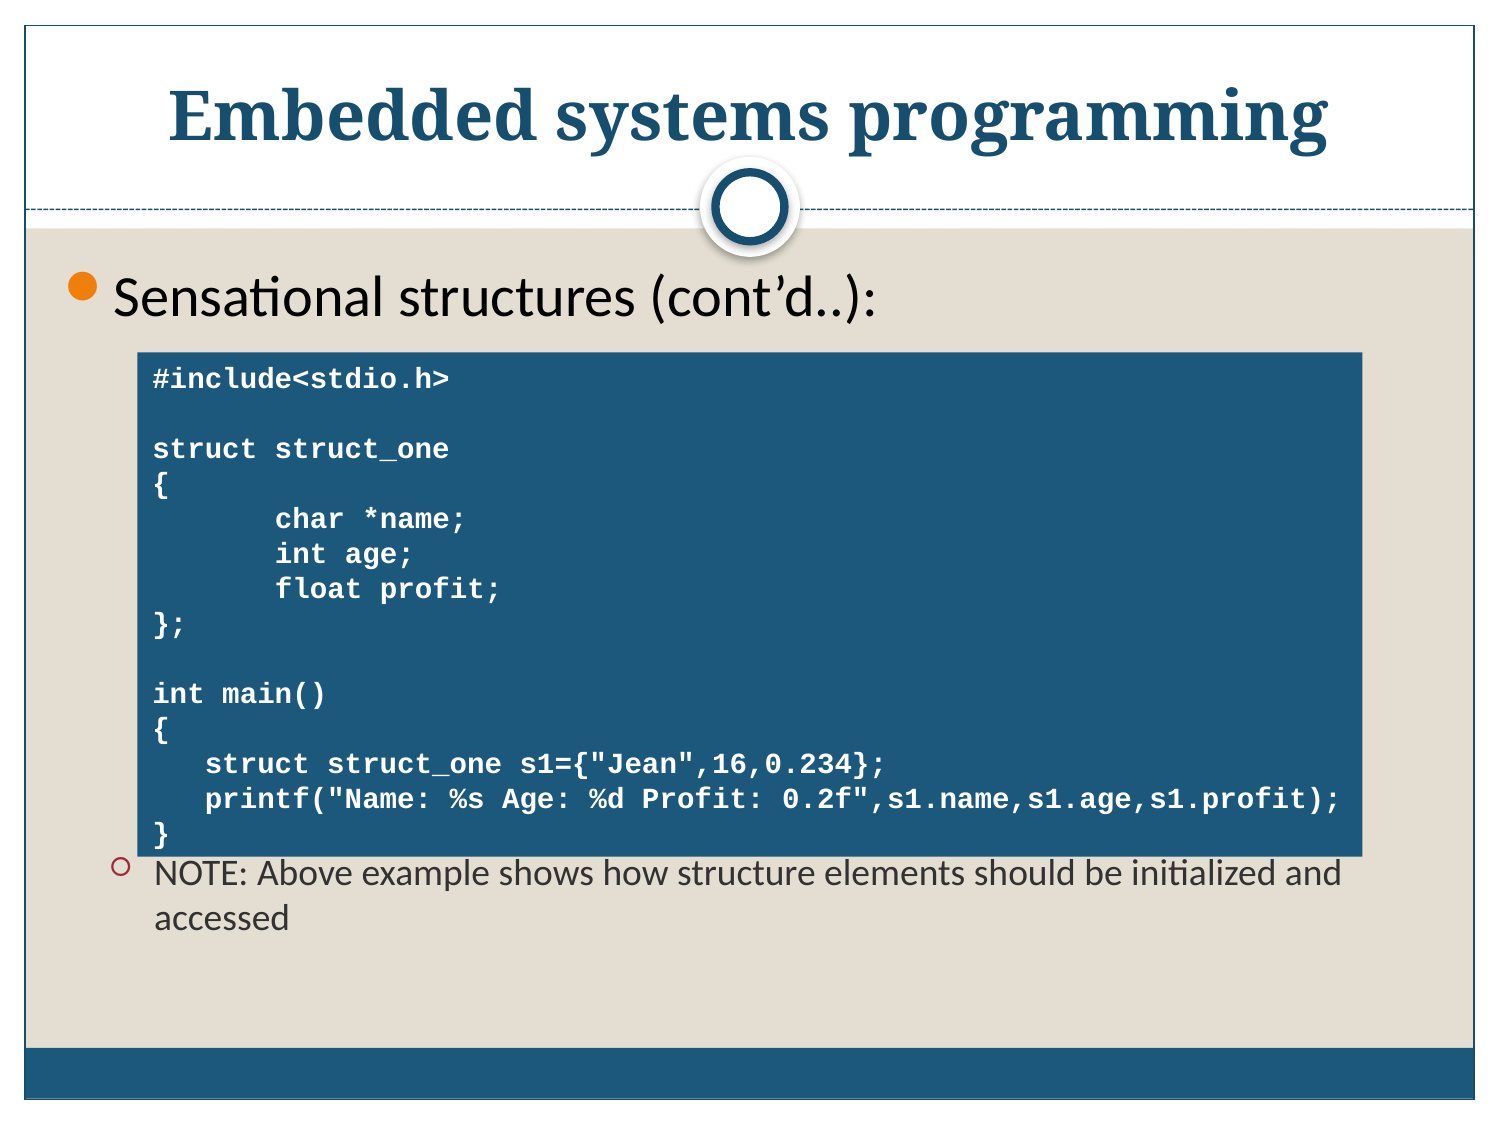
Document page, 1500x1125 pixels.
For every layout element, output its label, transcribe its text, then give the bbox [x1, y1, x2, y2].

text_box #include<stdio.h> struct struct_one { char *name; int age; float profit; }; int main() { struct struct_one s1={"Jean",16,0.234}; printf("Name: %s Age: %d Profit: 0.2f",s1.name,s1.age,s1.profit); } [137, 352, 1363, 857]
title Embedded systems programming [49, 37, 1450, 162]
list Sensational structures (cont’d..): NOTE: Above example shows how structure elements should be initialized and accessed [49, 250, 1445, 1001]
